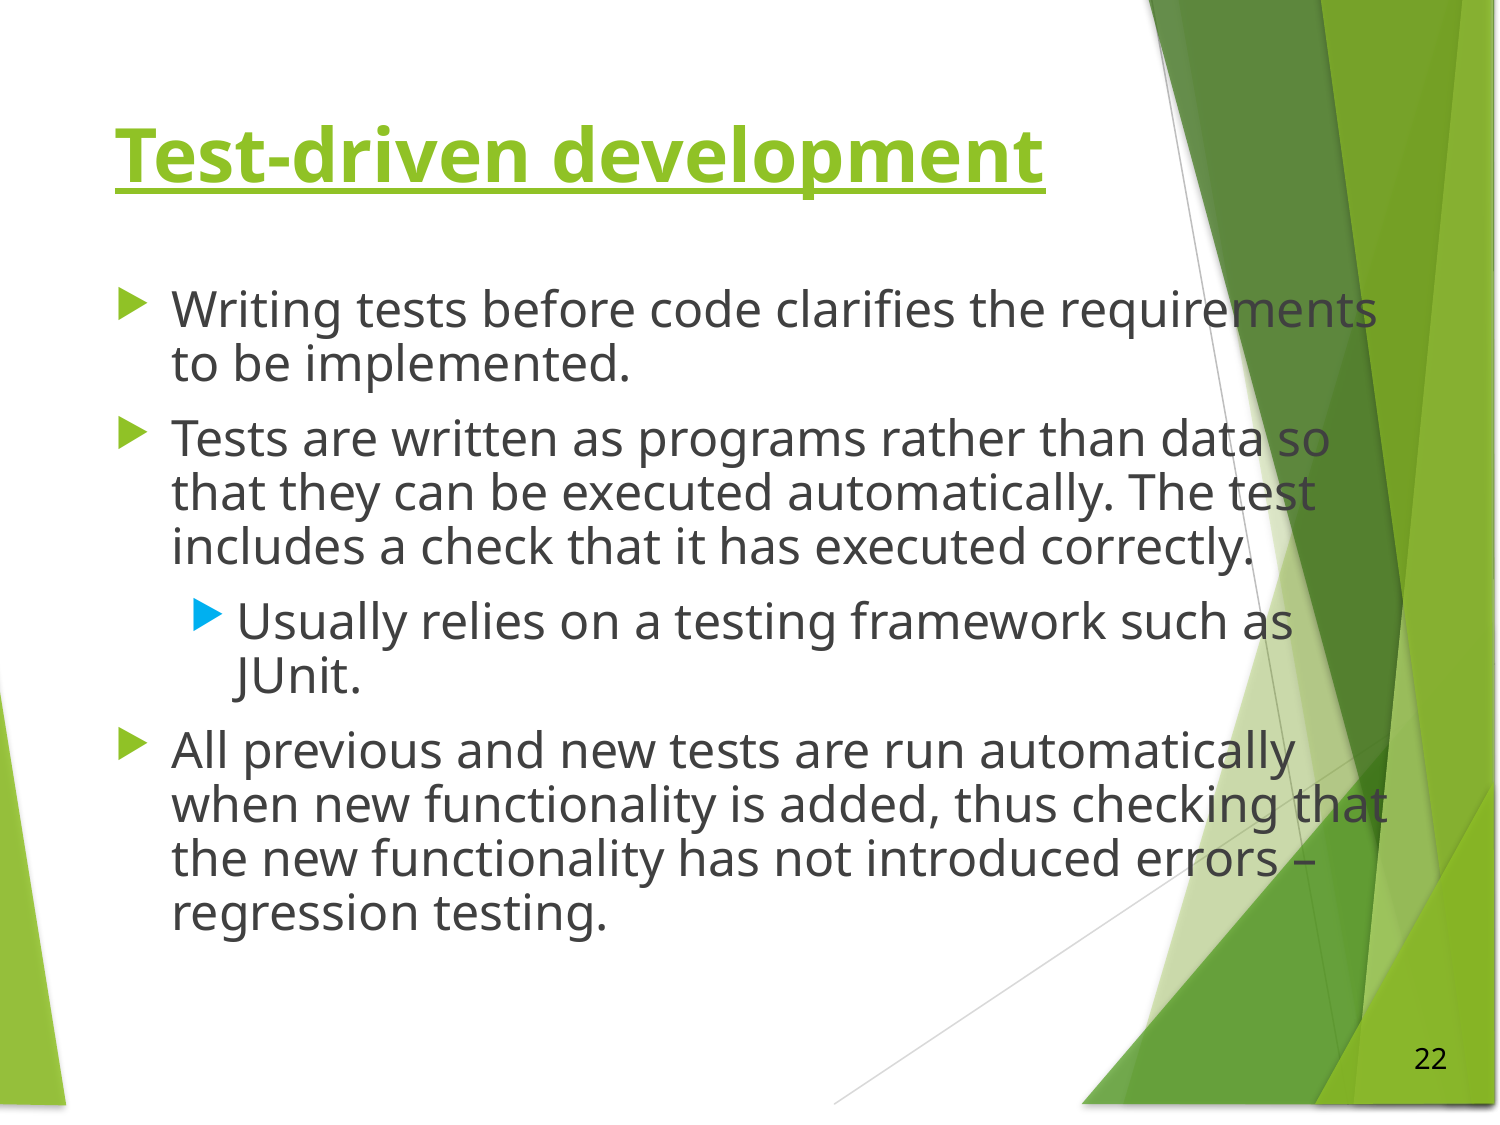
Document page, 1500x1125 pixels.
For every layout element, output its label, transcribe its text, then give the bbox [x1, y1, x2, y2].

slide_number 22 [1378, 1030, 1463, 1091]
list Writing tests before code clarifies the requirements to be implemented. Tests are written as programs rather than data so that they can be executed automatically. The test includes a check that it has executed correctly. Usually relies on a testing framework such as JUnit. All previous and new tests are run automatically when new functionality is added, thus checking that the new functionality has not introduced errors – regression testing. [99, 277, 1421, 1073]
title Test-driven development [99, 99, 1361, 277]
